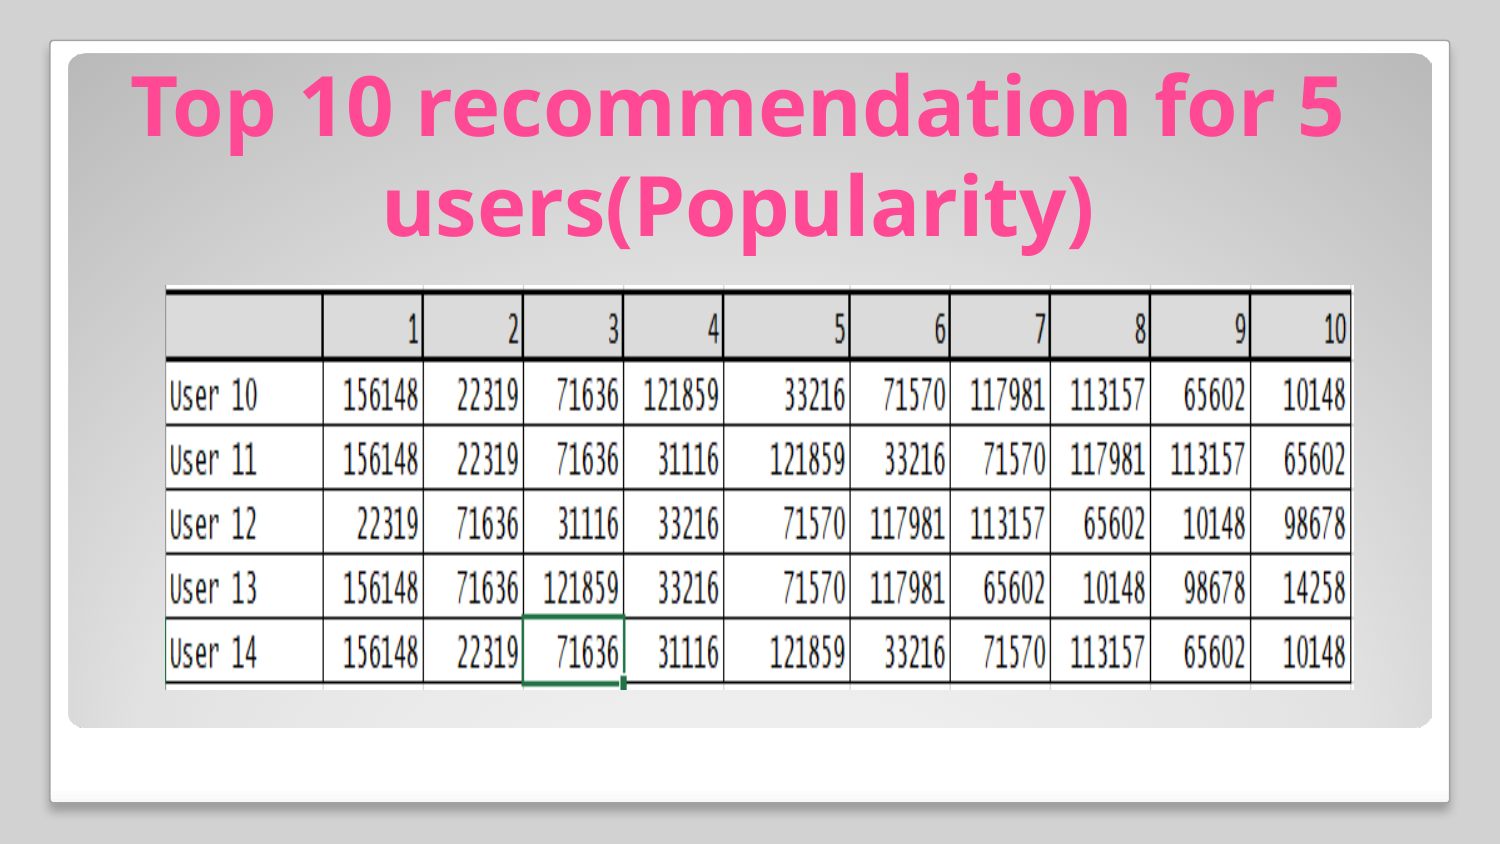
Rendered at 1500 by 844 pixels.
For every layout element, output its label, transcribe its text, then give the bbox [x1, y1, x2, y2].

title Top 10 recommendation for 5 users(Popularity) [67, 130, 1410, 261]
picture [66, 51, 1432, 728]
